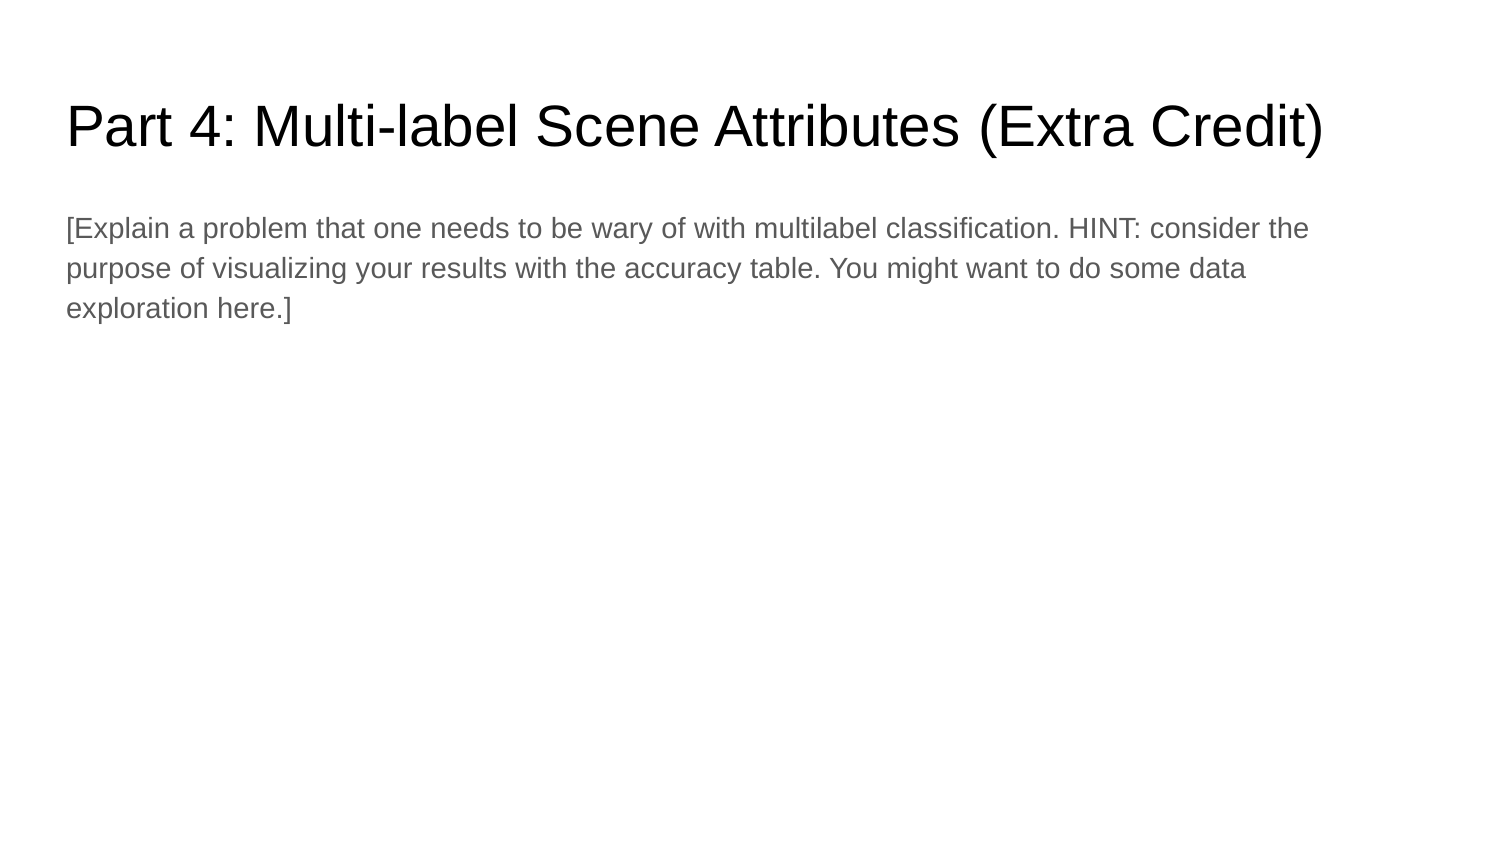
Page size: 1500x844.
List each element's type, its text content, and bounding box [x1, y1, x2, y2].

title Part 4: Multi-label Scene Attributes (Extra Credit) [51, 72, 1449, 167]
list [Explain a problem that one needs to be wary of with multilabel classification. HINT: consider the purpose of visualizing your results with the accuracy table. You might want to do some data exploration here.] [51, 189, 1397, 750]
